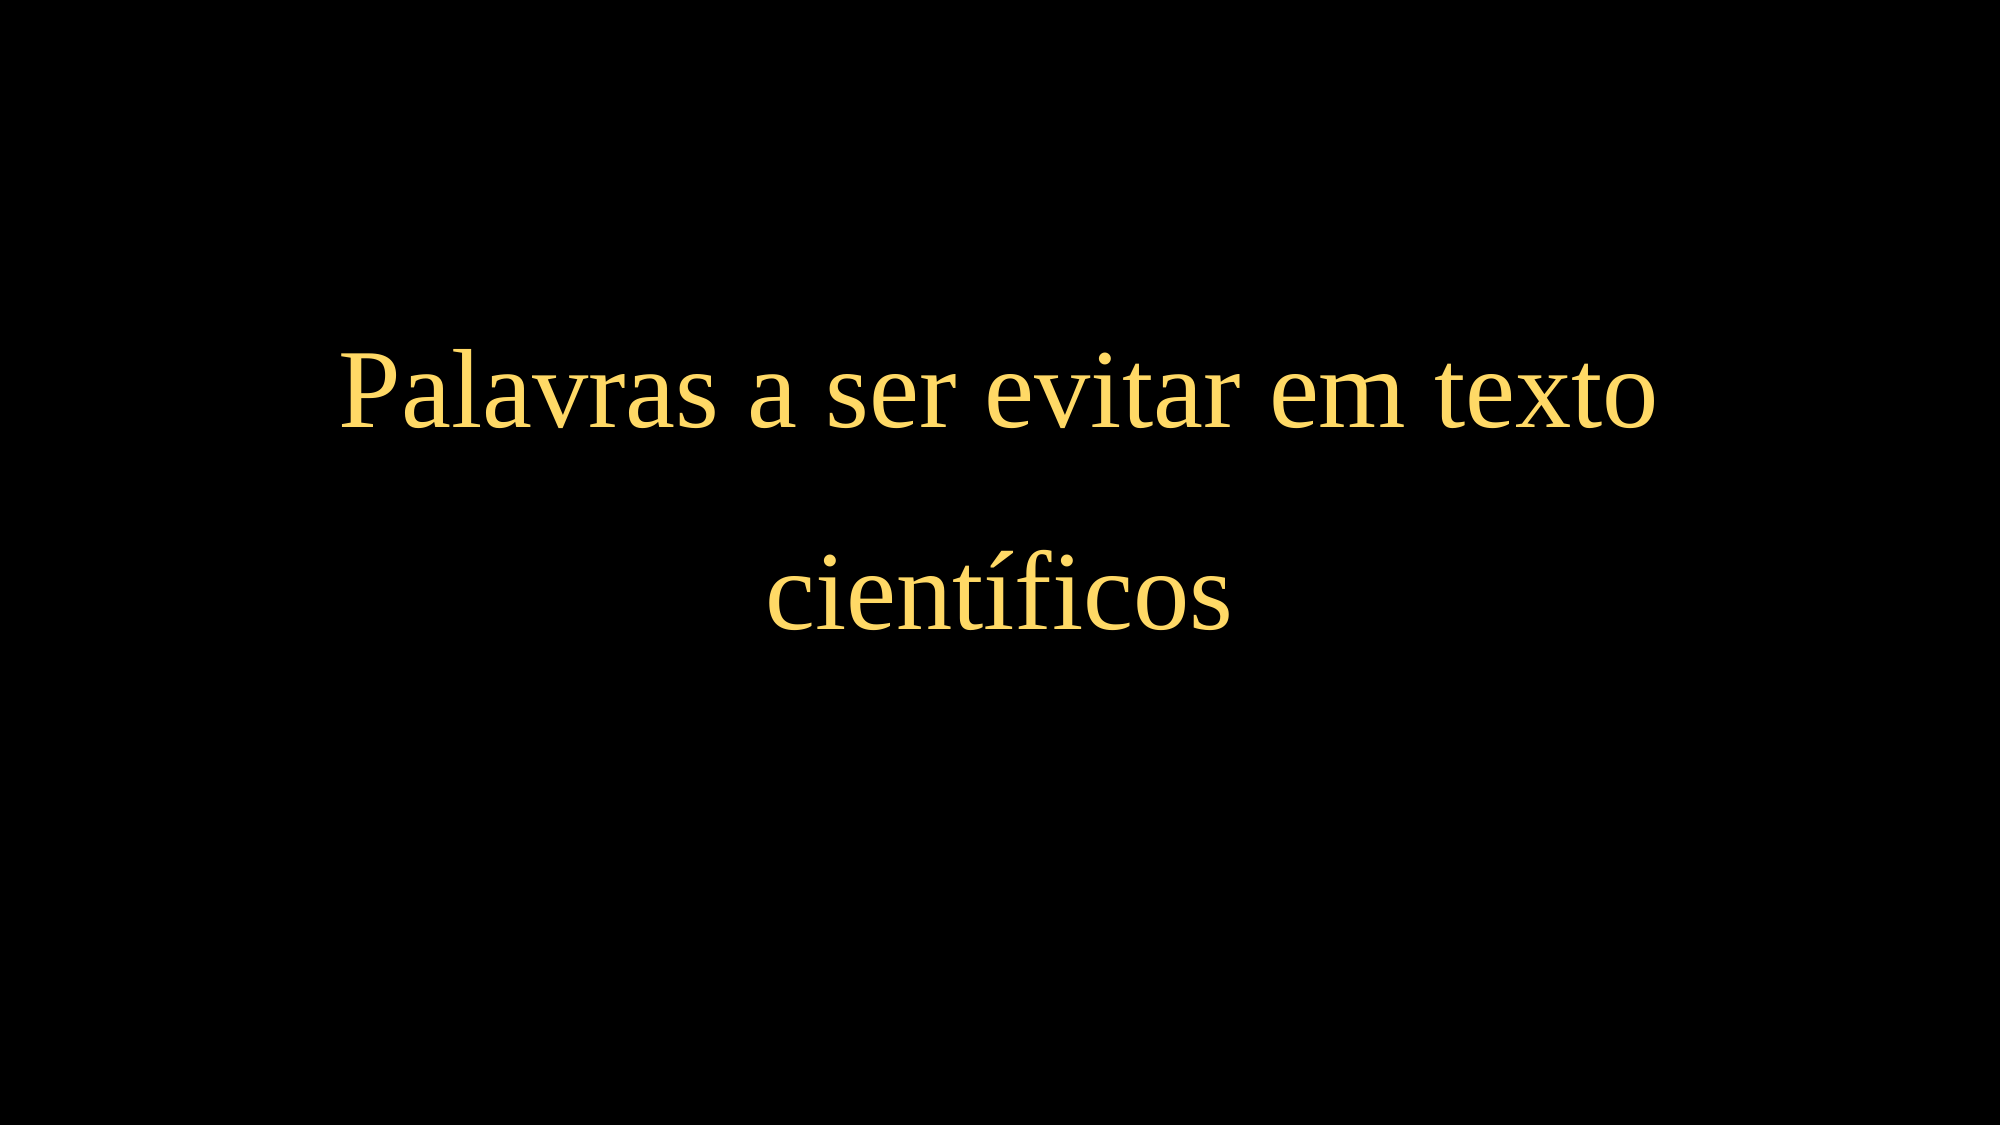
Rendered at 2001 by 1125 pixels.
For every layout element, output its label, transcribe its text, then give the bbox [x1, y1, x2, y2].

text_box Palavras a ser evitar em texto científicos [287, 239, 1713, 660]
